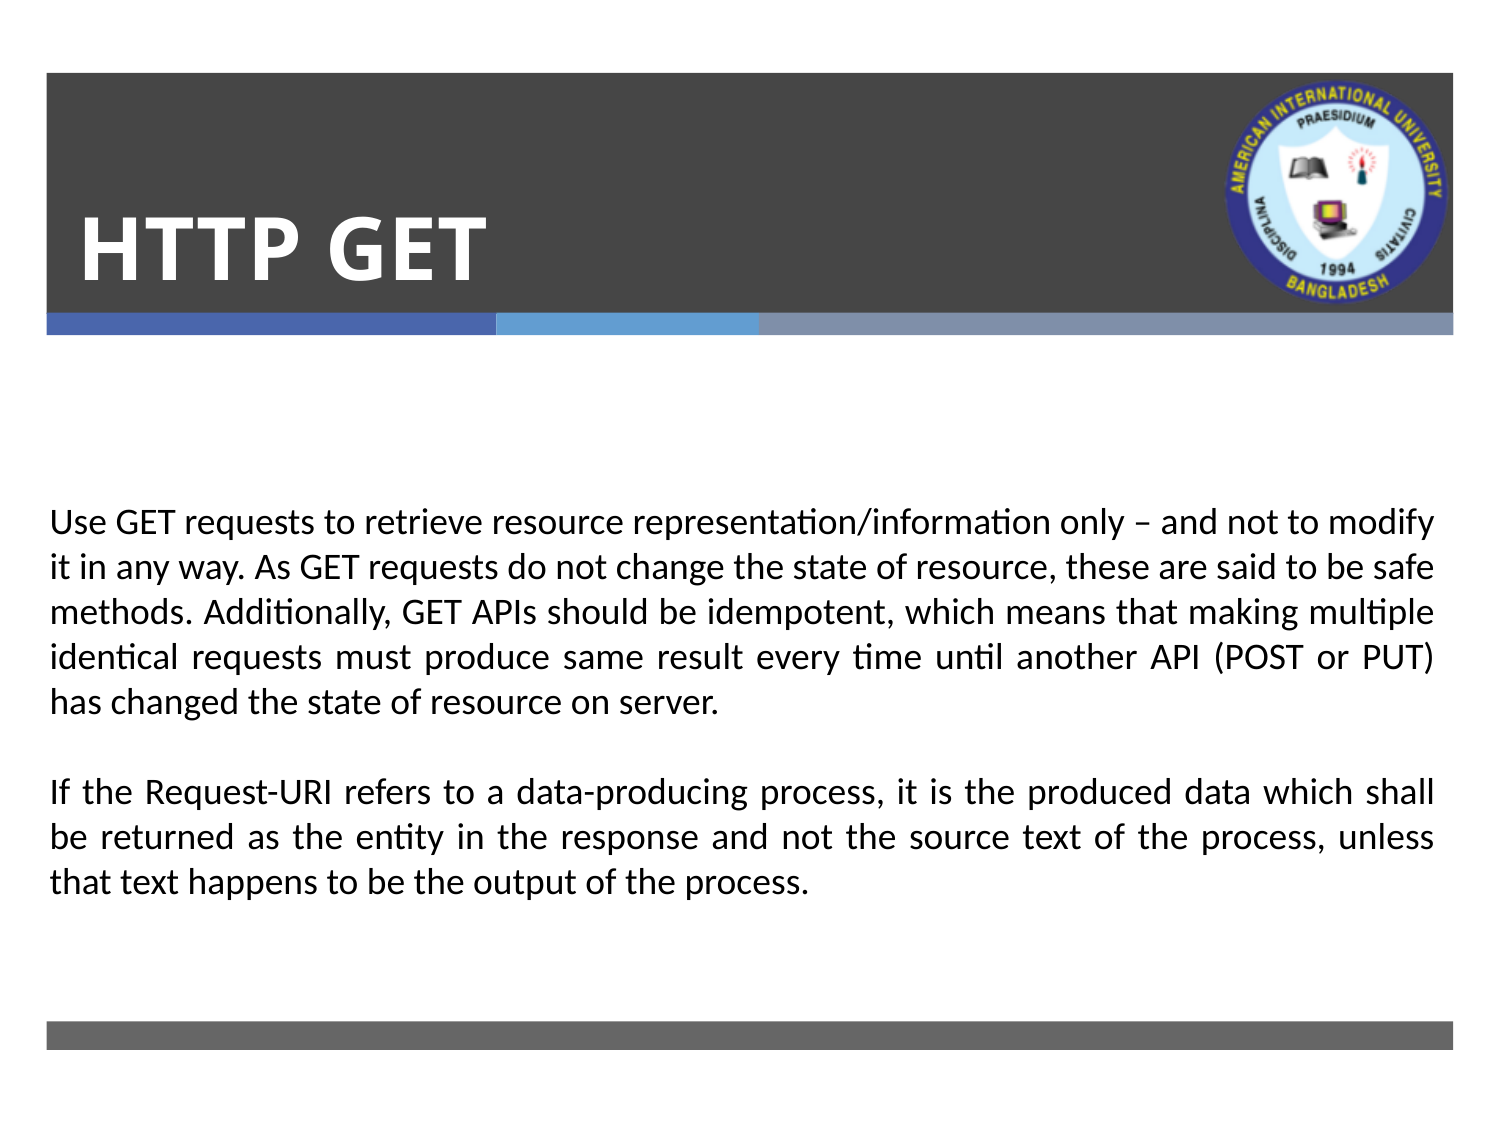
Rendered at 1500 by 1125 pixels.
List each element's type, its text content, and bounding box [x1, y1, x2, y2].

picture [1220, 75, 1454, 310]
title HTTP GET [62, 127, 1210, 306]
text_box Use GET requests to retrieve resource representation/information only – and not to modify it in any way. As GET requests do not change the state of resource, these are said to be safe methods. Additionally, GET APIs should be idempotent, which means that making multiple identical requests must produce same result every time until another API (POST or PUT) has changed the state of resource on server. If the Request-URI refers to a data-producing process, it is the produced data which shall be returned as the entity in the response and not the source text of the process, unless that text happens to be the output of the process. [34, 402, 1452, 998]
